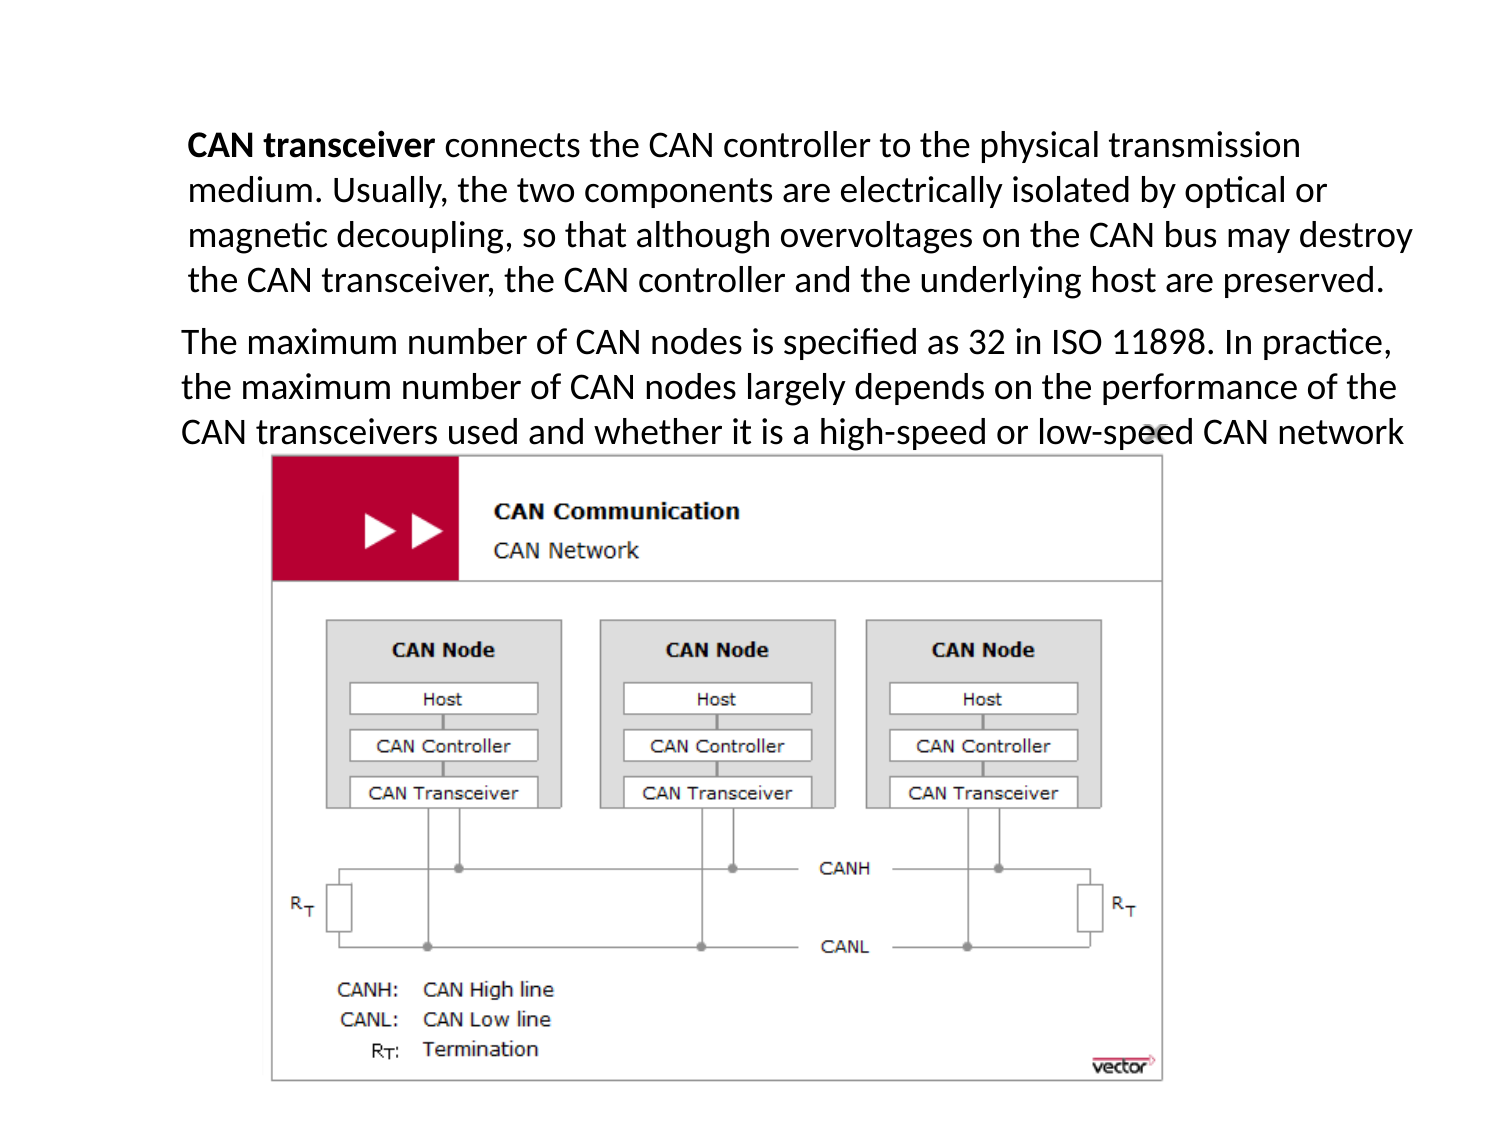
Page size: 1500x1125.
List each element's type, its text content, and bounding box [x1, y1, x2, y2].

text_box CAN transceiver connects the CAN controller to the physical transmission medium. Usually, the two components are electrically isolated by optical or magnetic decoupling, so that although overvoltages on the CAN bus may destroy the CAN transceiver, the CAN controller and the underlying host are preserved. [172, 112, 1436, 308]
text_box The maximum number of CAN nodes is specified as 32 in ISO 11898. In practice, the maximum number of CAN nodes largely depends on the performance of the CAN transceivers used and whether it is a high-speed or low-speed CAN network [166, 309, 1442, 460]
picture [262, 424, 1168, 1094]
